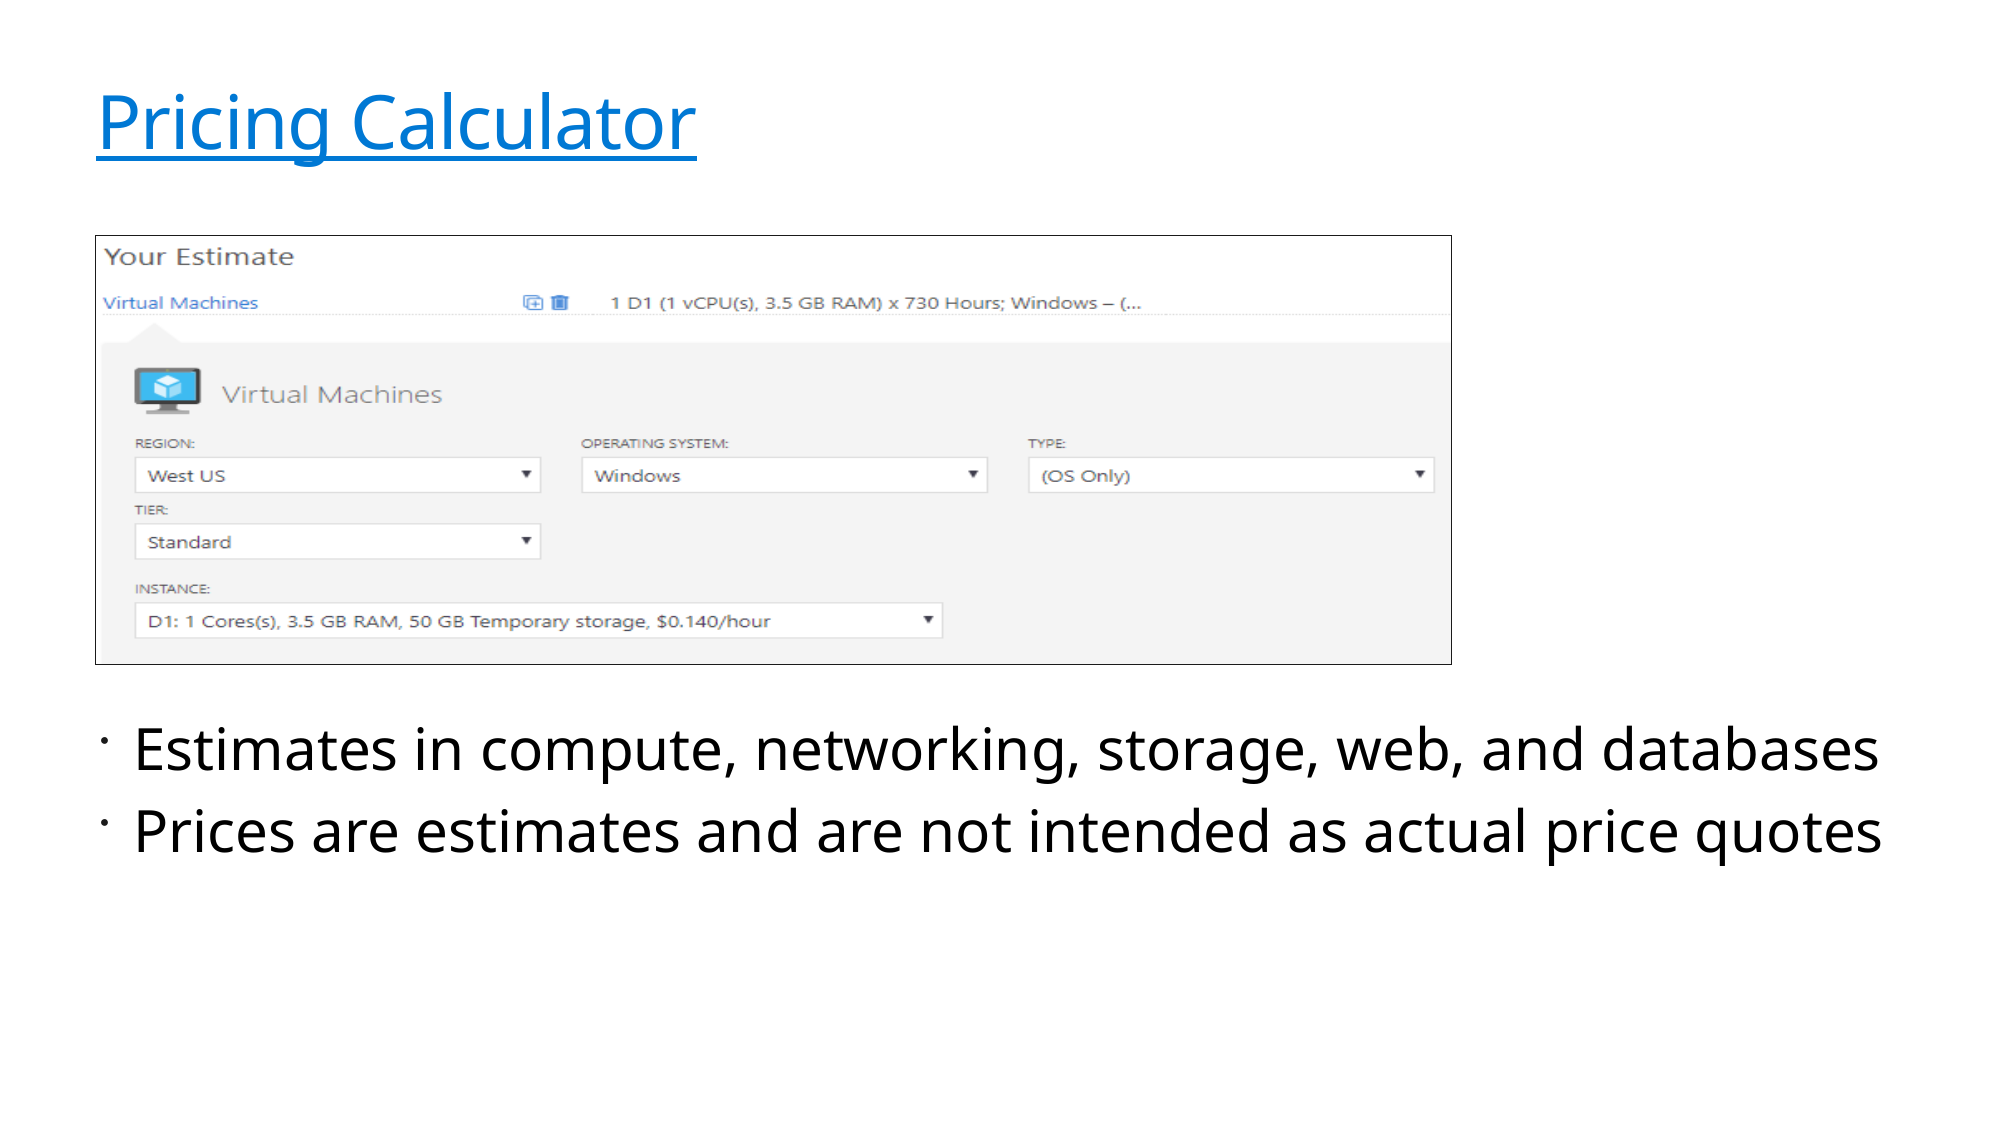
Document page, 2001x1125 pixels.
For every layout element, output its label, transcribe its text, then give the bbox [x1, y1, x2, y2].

picture [95, 235, 1452, 665]
title Pricing Calculator [96, 75, 1904, 166]
list Estimates in compute, networking, storage, web, and databases Prices are estimates and are not intended as actual price quotes [95, 712, 1904, 868]
